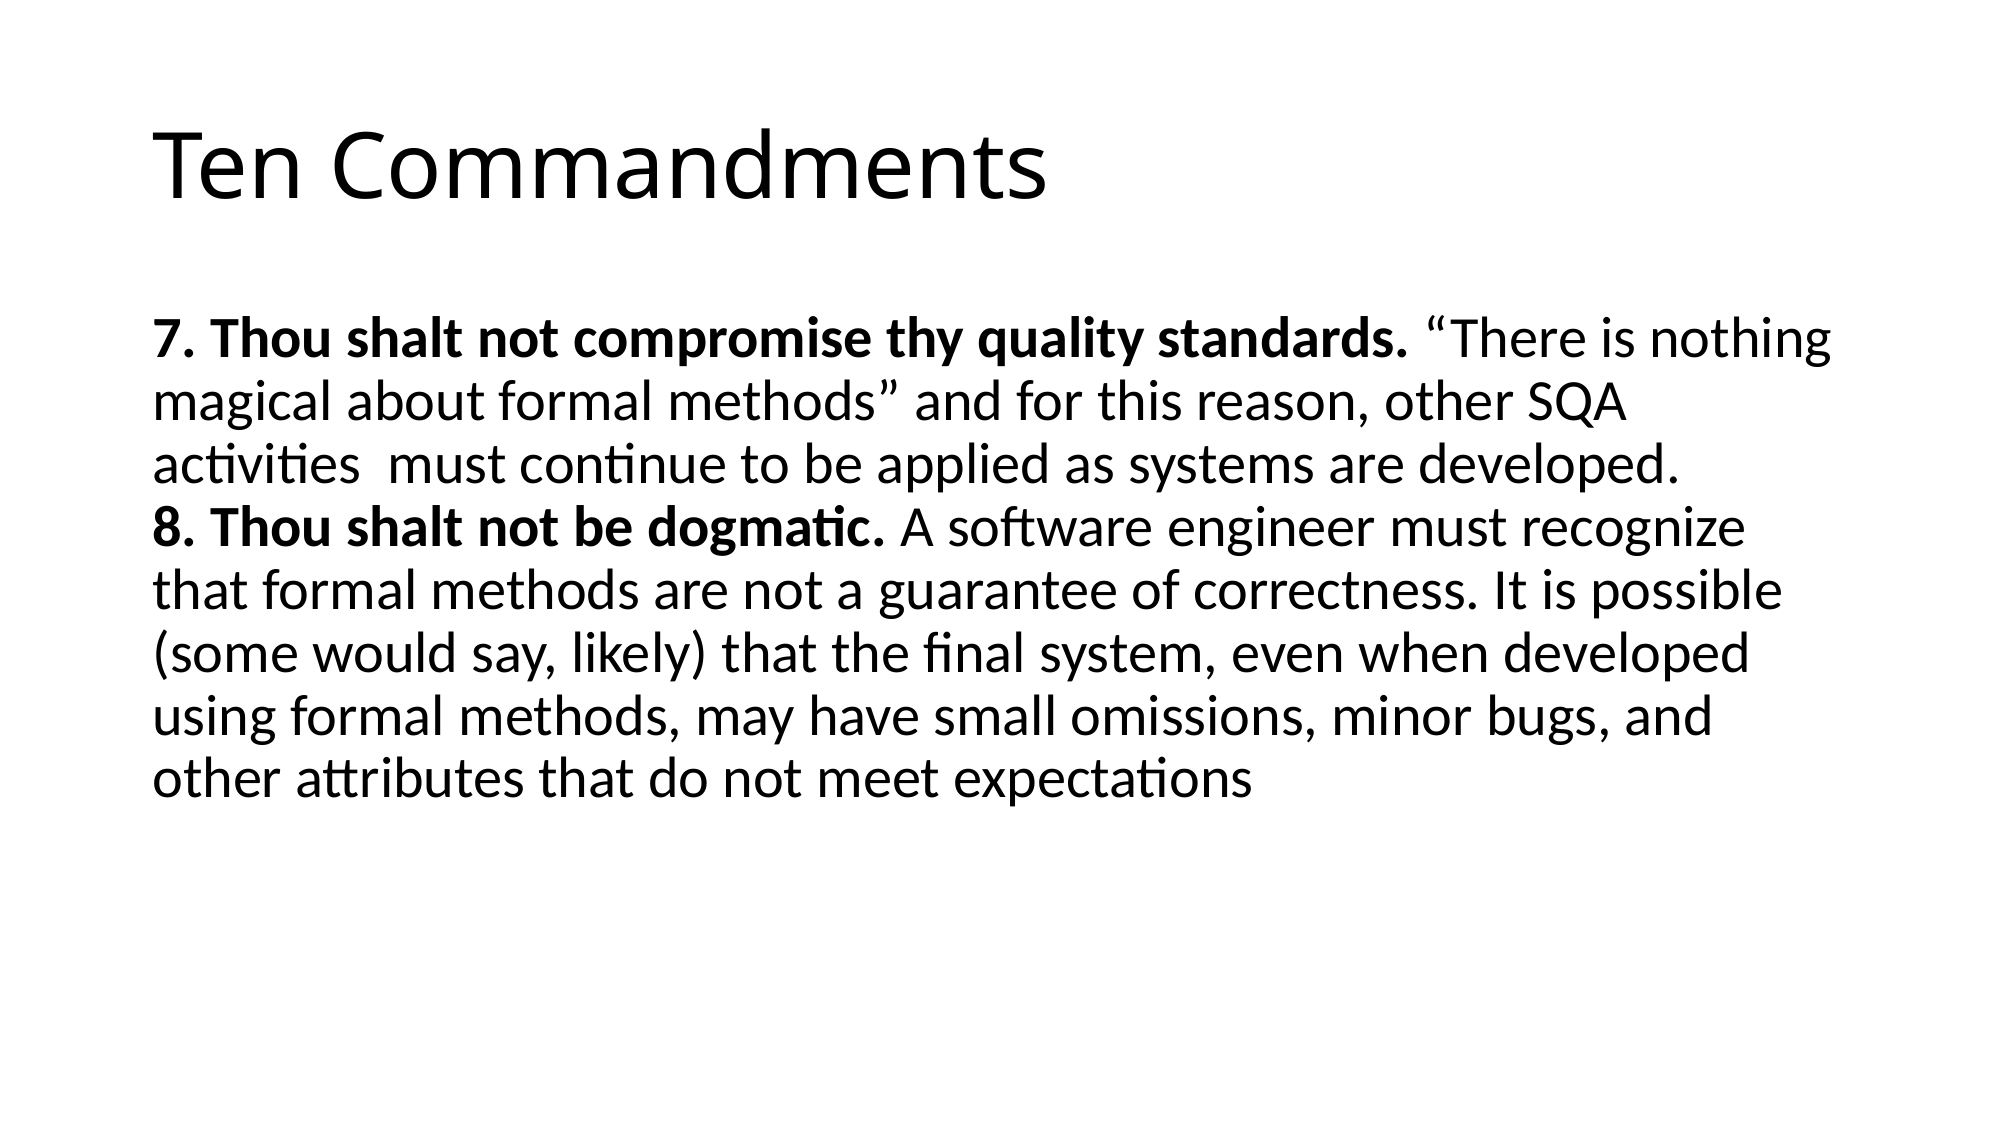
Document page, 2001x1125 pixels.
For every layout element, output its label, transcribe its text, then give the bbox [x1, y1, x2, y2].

title Ten Commandments [137, 59, 1863, 278]
list 7. Thou shalt not compromise thy quality standards. “There is nothing magical about formal methods” and for this reason, other SQA activities must continue to be applied as systems are developed. 8. Thou shalt not be dogmatic. A software engineer must recognize that formal methods are not a guarantee of correctness. It is possible (some would say, likely) that the final system, even when developed using formal methods, may have small omissions, minor bugs, and other attributes that do not meet expectations [137, 299, 1863, 1014]
